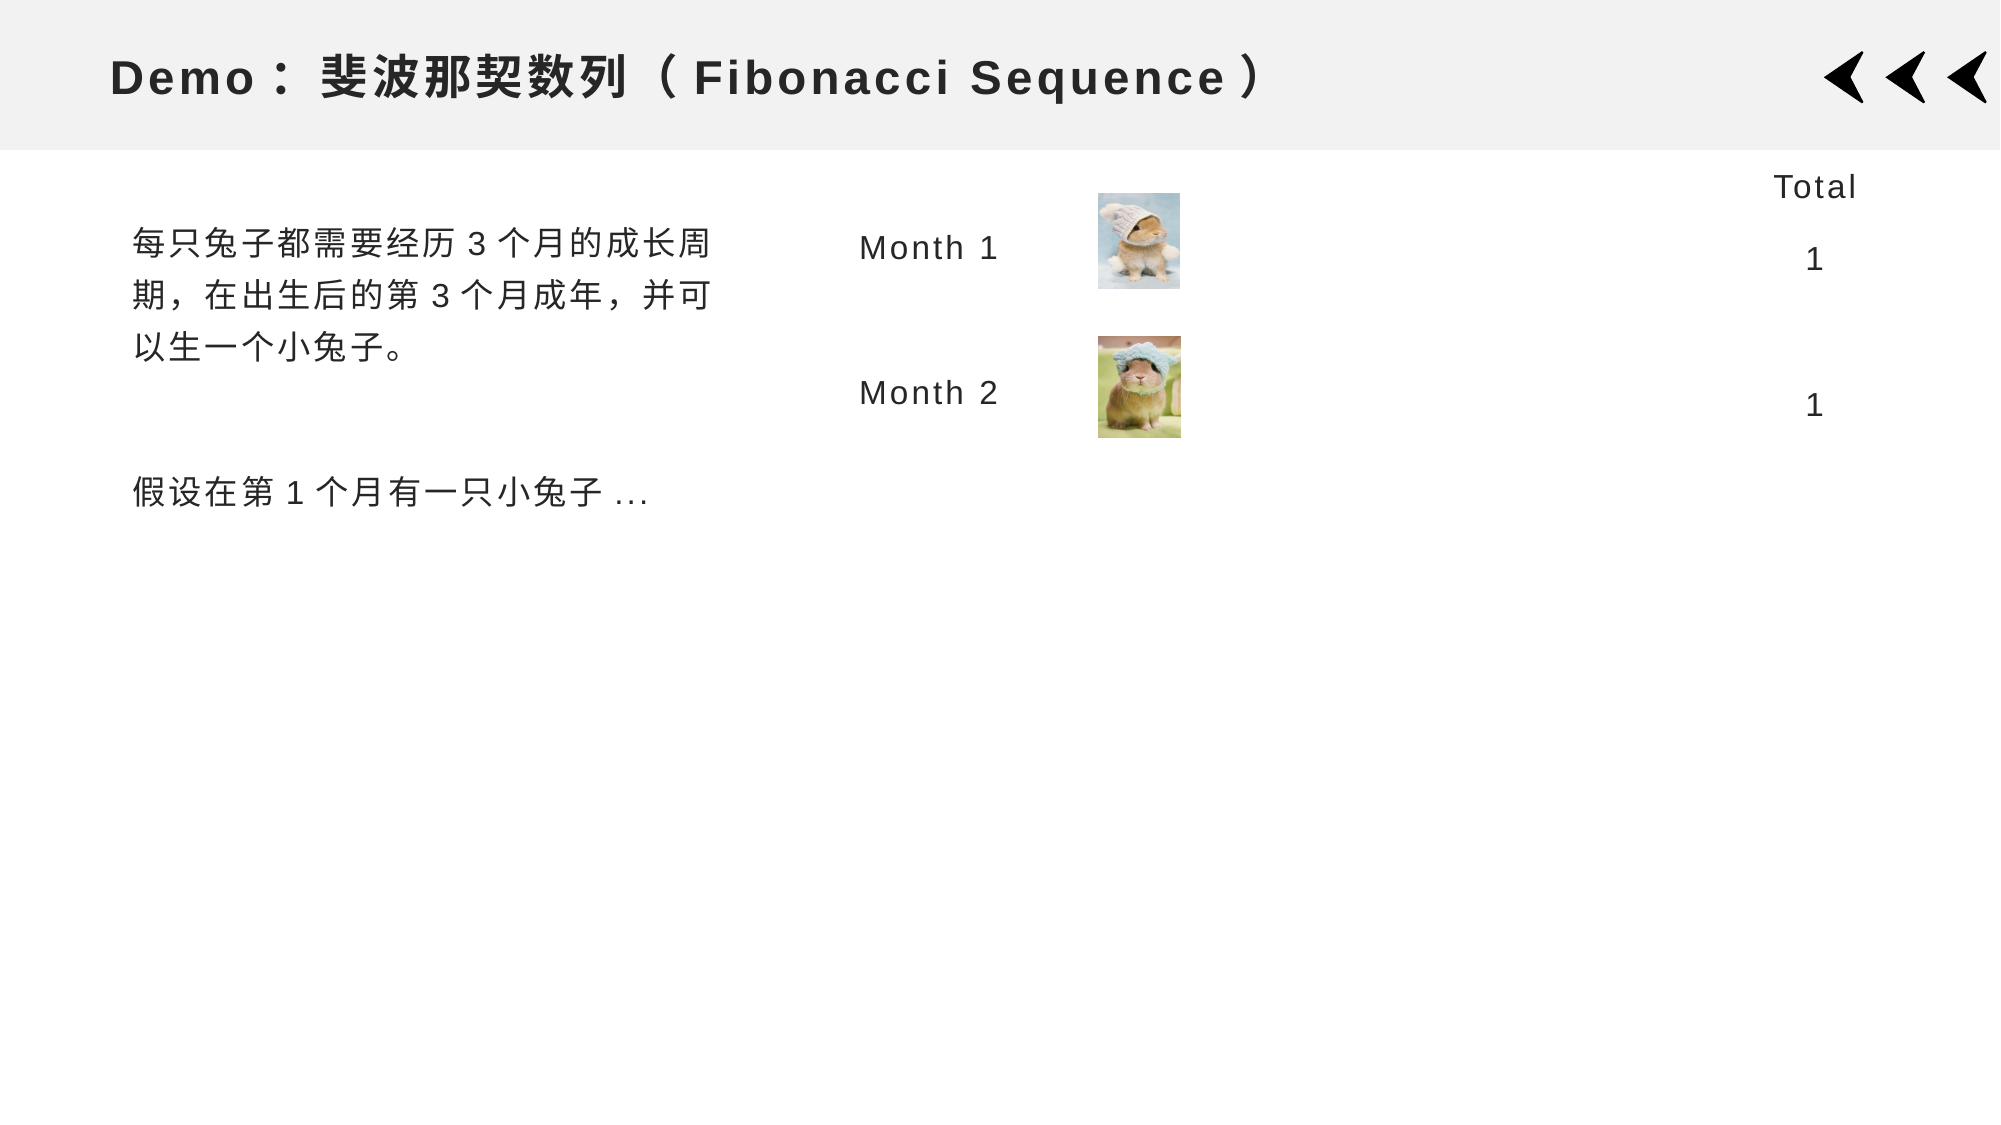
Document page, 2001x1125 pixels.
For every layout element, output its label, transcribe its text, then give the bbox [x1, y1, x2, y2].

list 每只兔子都需要经历3个月的成长周期，在出生后的第3个月成年，并可以生一个小兔子。 假设在第1个月有一只小兔子... [117, 202, 764, 523]
picture [1098, 336, 1181, 438]
title Demo：斐波那契数列（Fibonacci Sequence） [95, 38, 1906, 112]
text_box Month 1 Month 2 [844, 206, 1018, 919]
text_box Total 1 1 [1728, 145, 1902, 858]
picture [1098, 193, 1180, 289]
